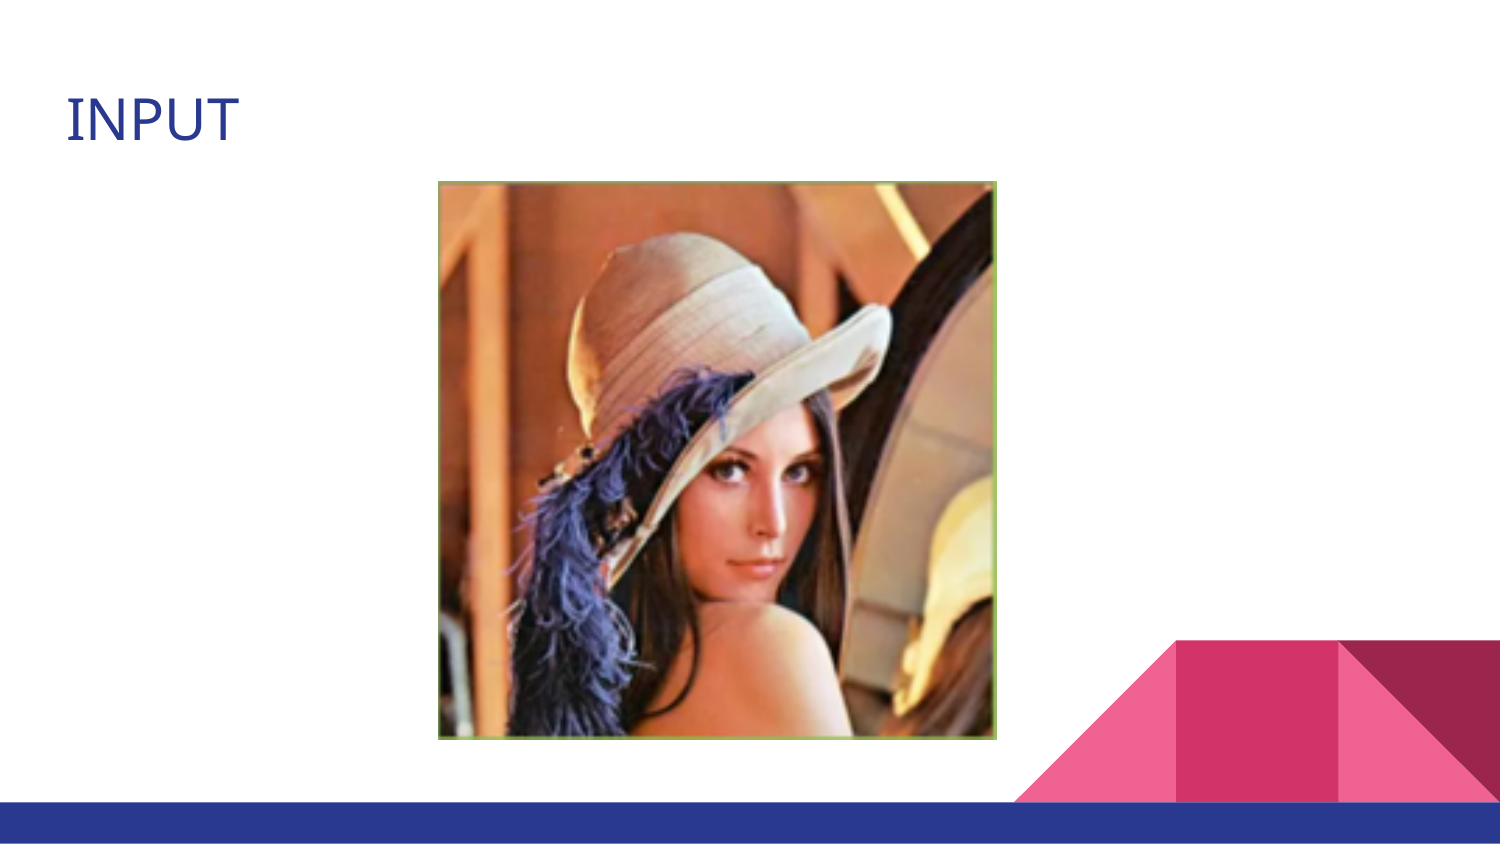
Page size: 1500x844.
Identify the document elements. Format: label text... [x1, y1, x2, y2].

picture [438, 180, 998, 740]
title INPUT [51, 67, 1449, 167]
